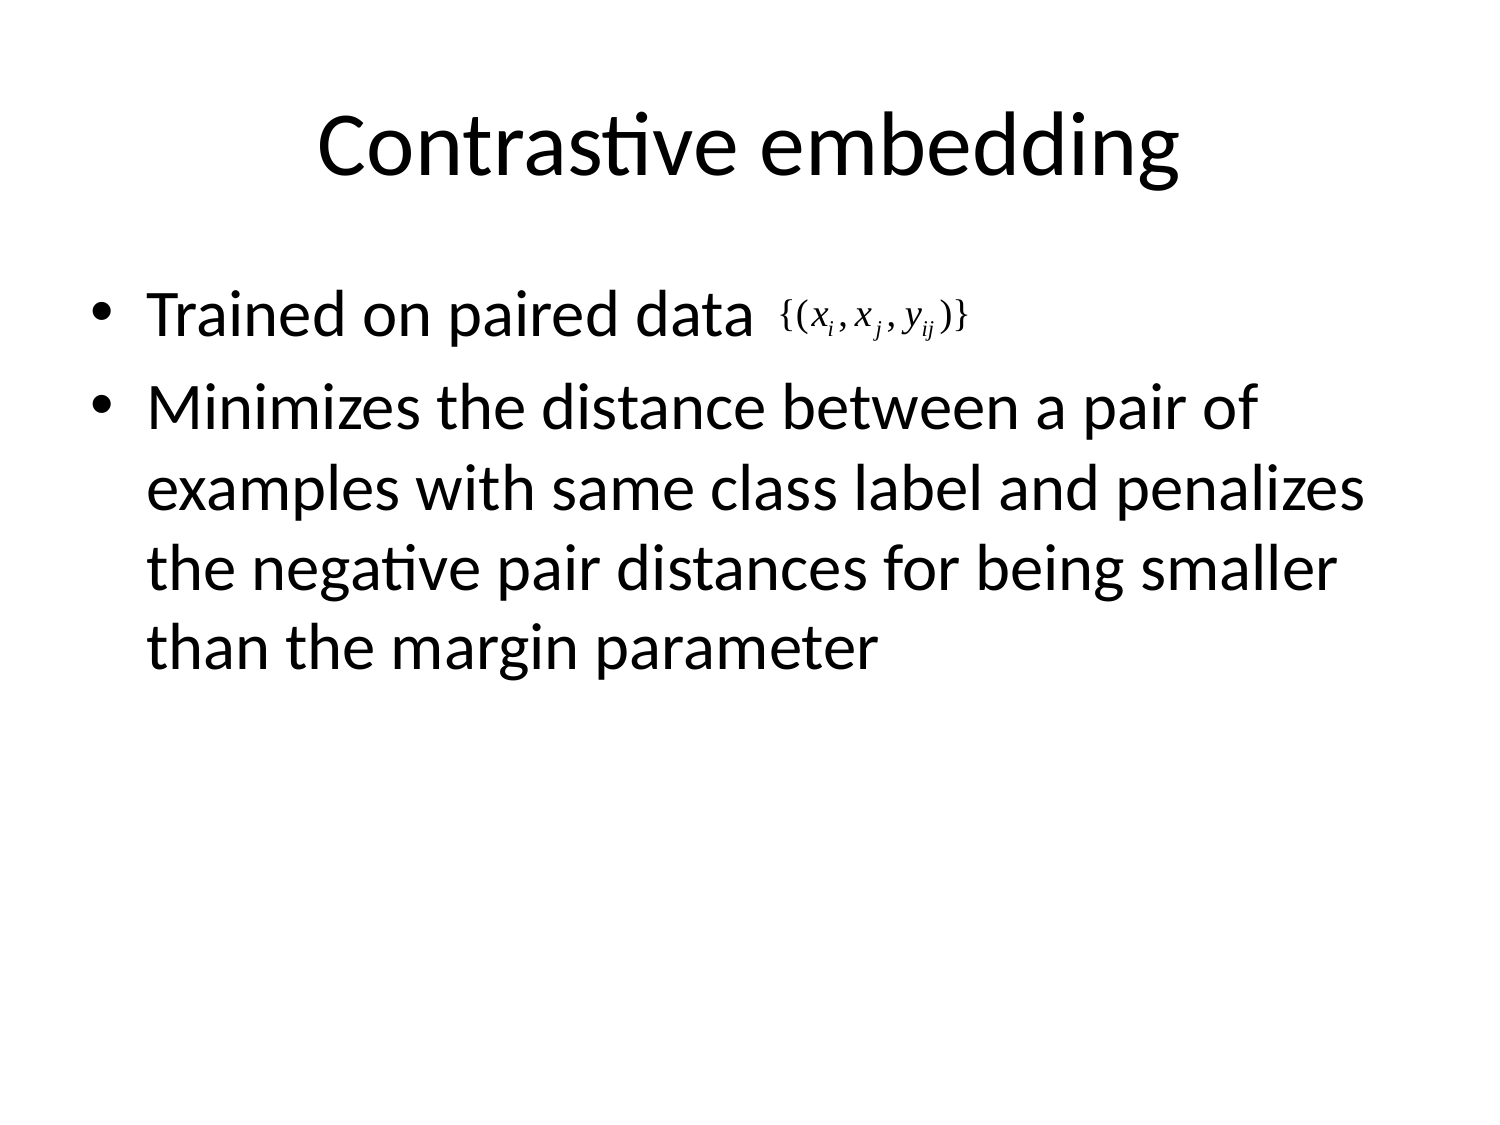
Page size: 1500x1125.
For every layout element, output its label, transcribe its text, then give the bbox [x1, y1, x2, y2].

title Contrastive embedding [75, 45, 1425, 233]
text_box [774, 287, 975, 349]
list Trained on paired data Minimizes the distance between a pair of examples with same class label and penalizes the negative pair distances for being smaller than the margin parameter [75, 262, 1425, 1005]
